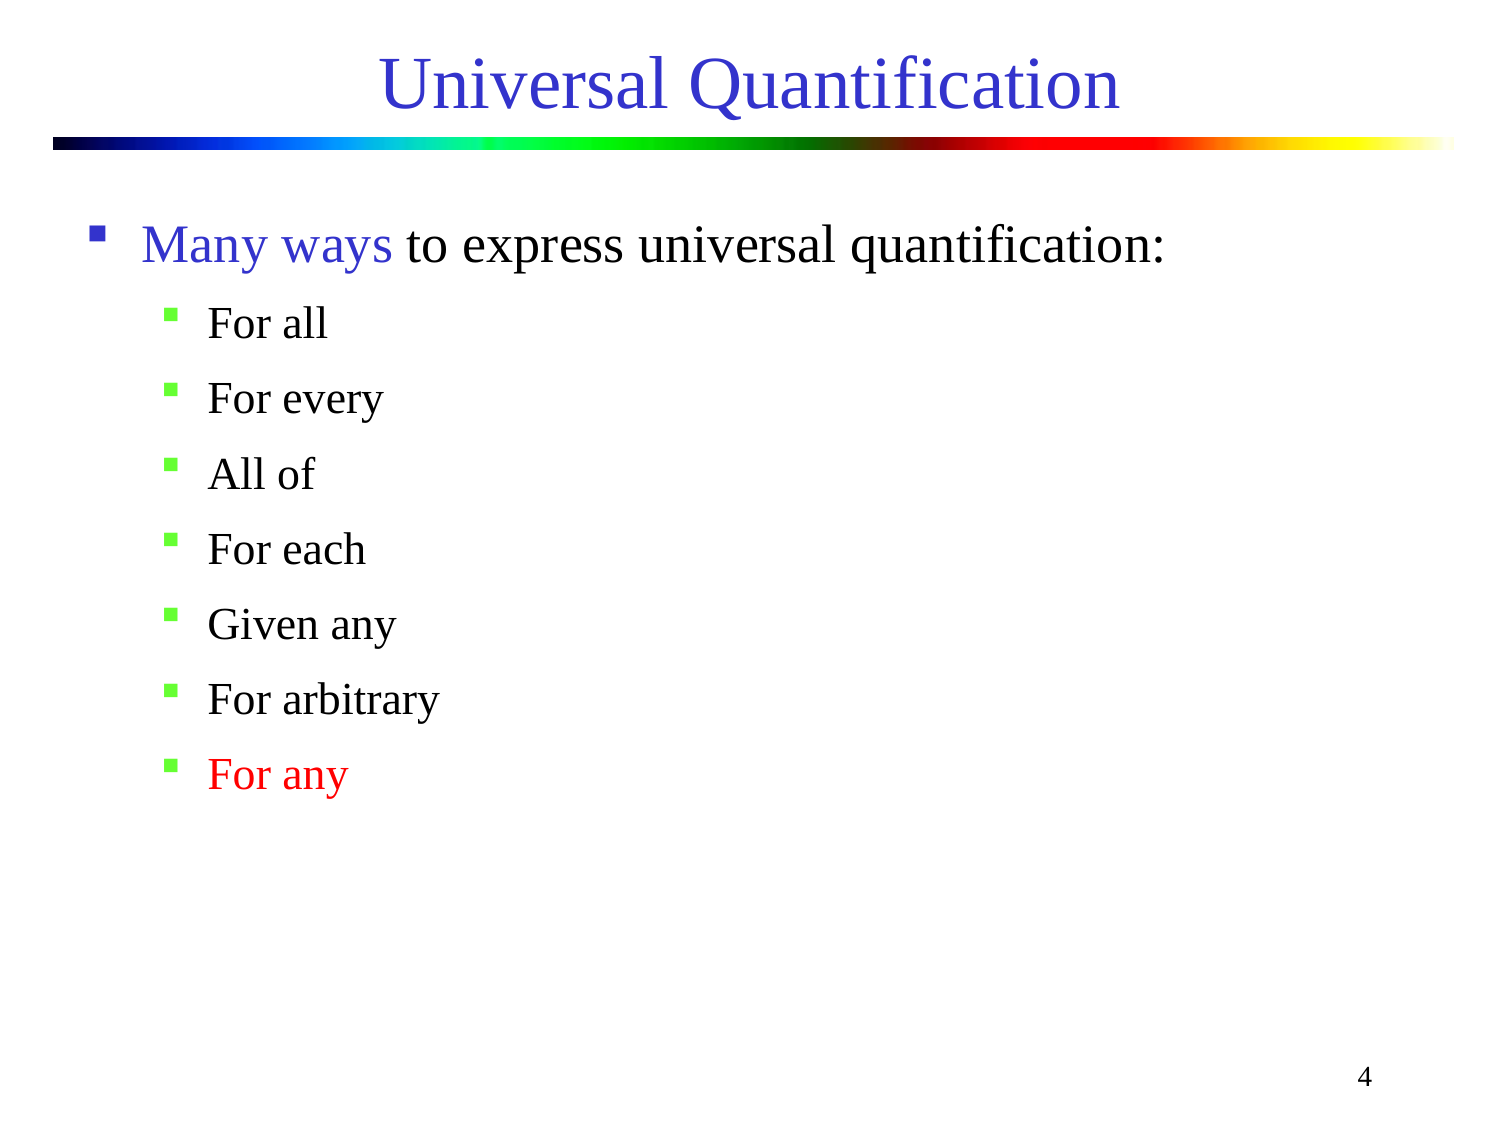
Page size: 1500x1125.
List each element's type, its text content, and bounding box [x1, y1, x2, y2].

picture [53, 137, 351, 150]
list Many ways to express universal quantification: For all For every All of For each Given any For arbitrary For any [70, 187, 1430, 1079]
slide_number 4 [1149, 1049, 1388, 1101]
picture [379, 137, 1454, 150]
title Universal Quantification [112, 19, 1388, 138]
